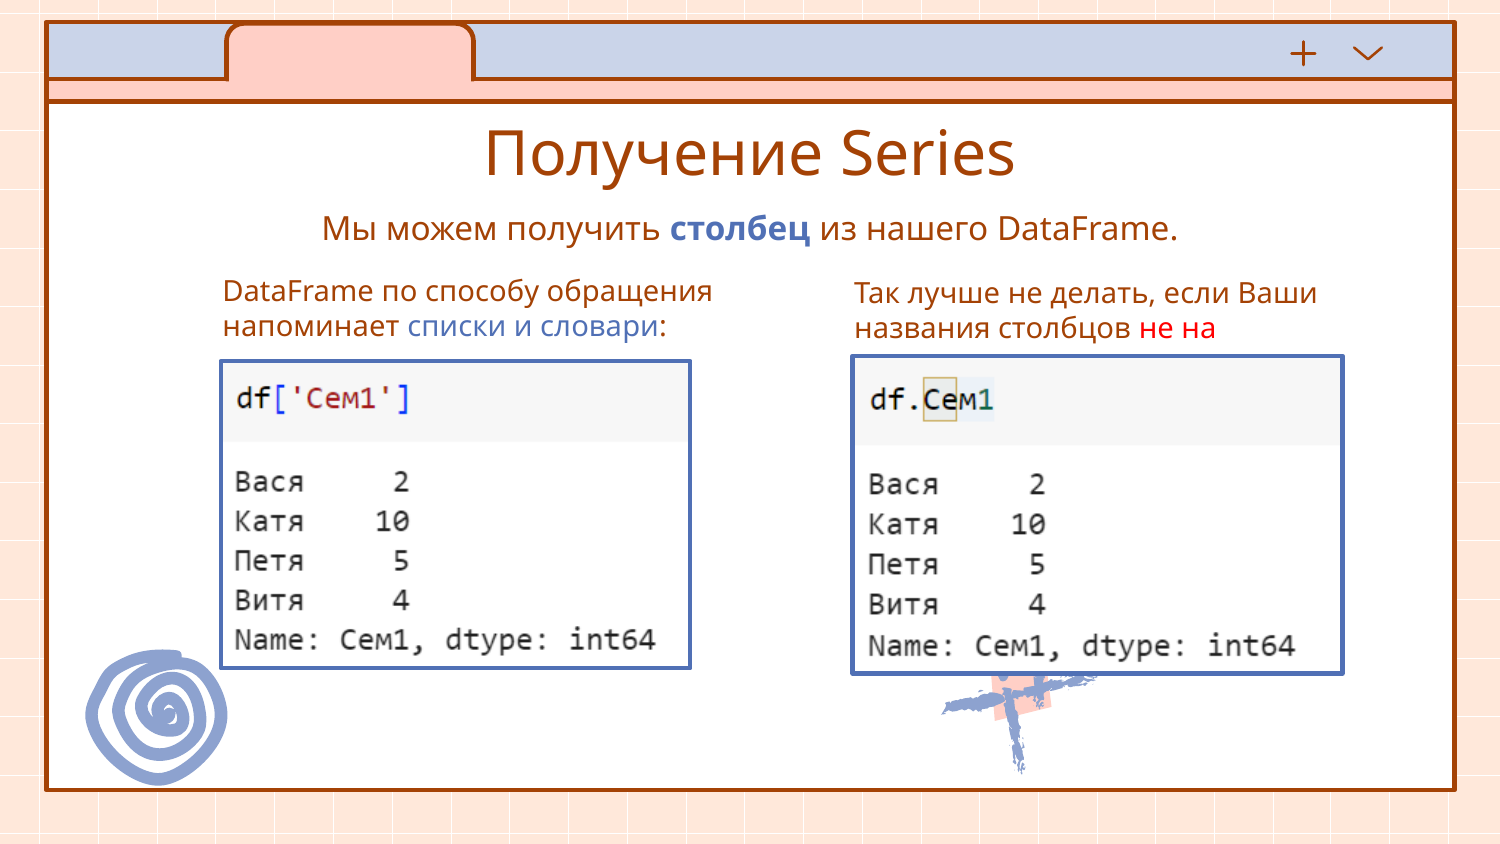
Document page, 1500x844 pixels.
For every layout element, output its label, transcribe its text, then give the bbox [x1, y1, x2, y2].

picture [222, 363, 688, 666]
text_box Мы можем получить столбец из нашего DataFrame. [174, 191, 1326, 264]
text_box DataFrame по способу обращения напоминает списки и словари: [207, 264, 750, 365]
text_box Так лучше не делать, если Ваши названия столбцов не на латинице: [839, 259, 1382, 367]
picture [854, 357, 1341, 672]
title Получение Series [118, 98, 1382, 192]
